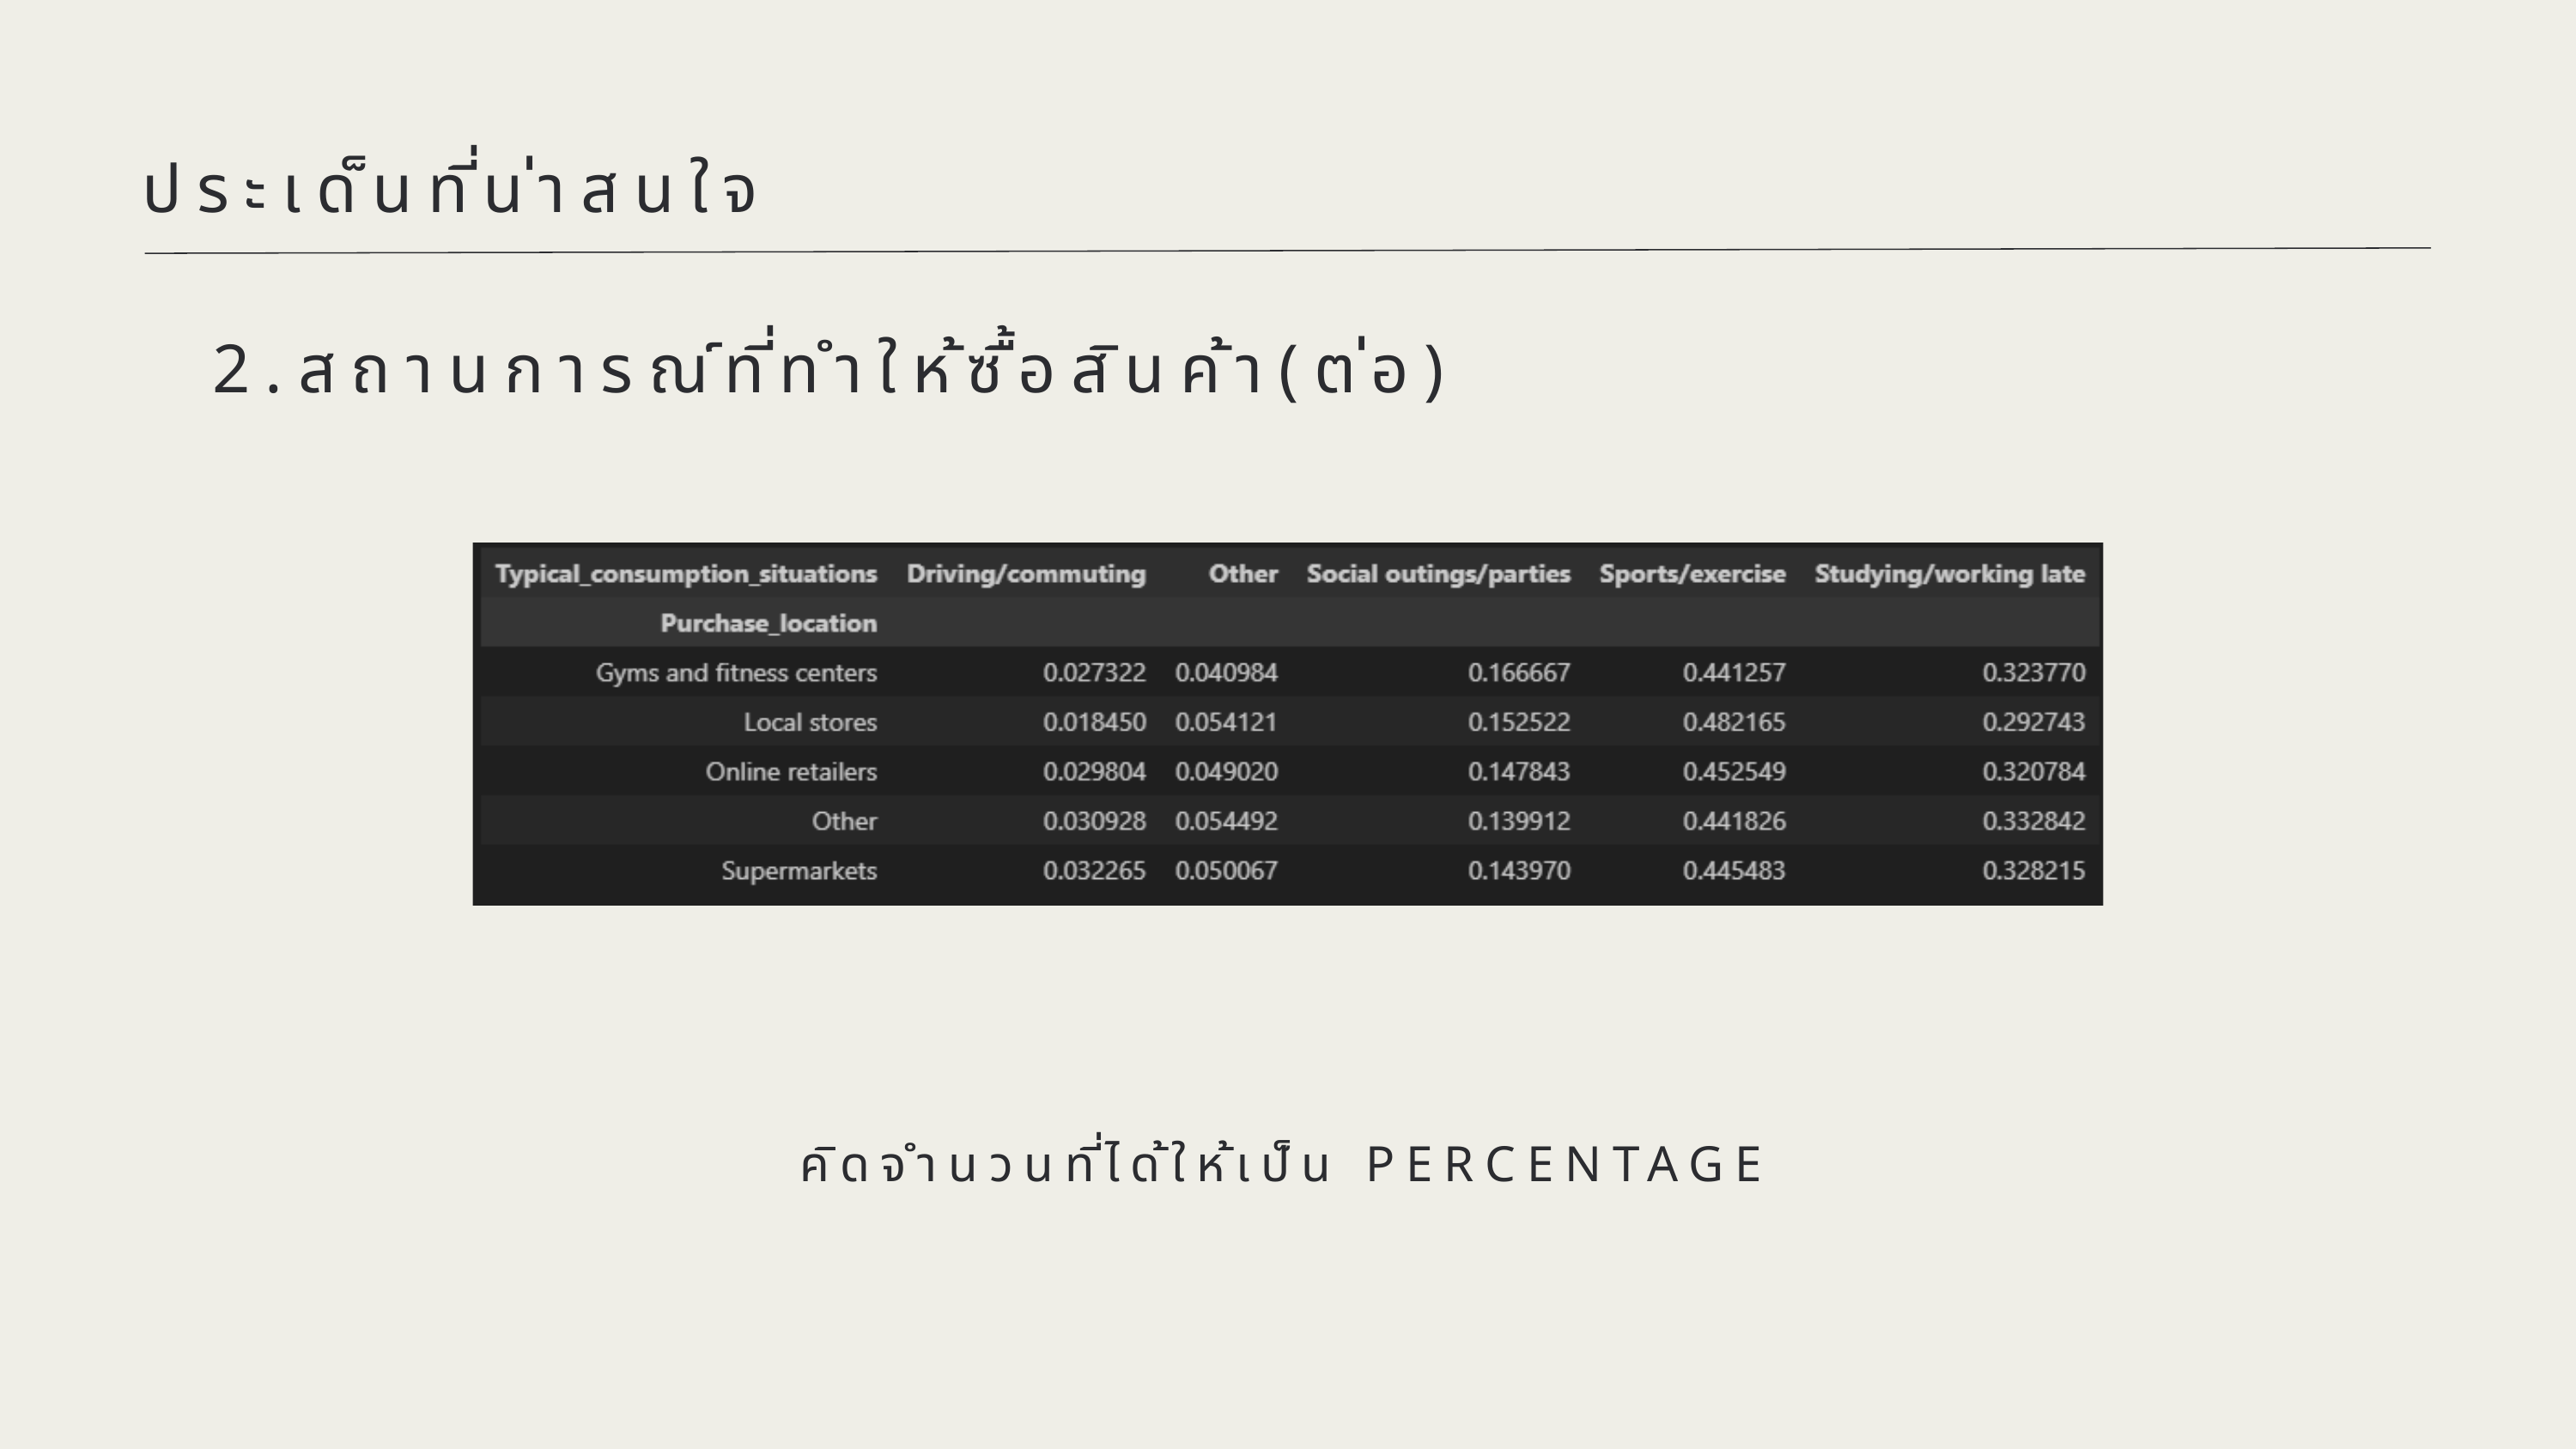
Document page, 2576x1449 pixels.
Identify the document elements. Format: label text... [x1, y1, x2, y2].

text_box 2.สถานการณ์ที่ทำให้ซื้อสินค้า(ต่อ) [212, 312, 2350, 406]
text_box [472, 543, 2104, 906]
text_box ประเด็นที่น่าสนใจ [142, 132, 2428, 226]
text_box คิดจำนวนที่ได้ให้เป็น PERCENTAGE [324, 1123, 2238, 1260]
